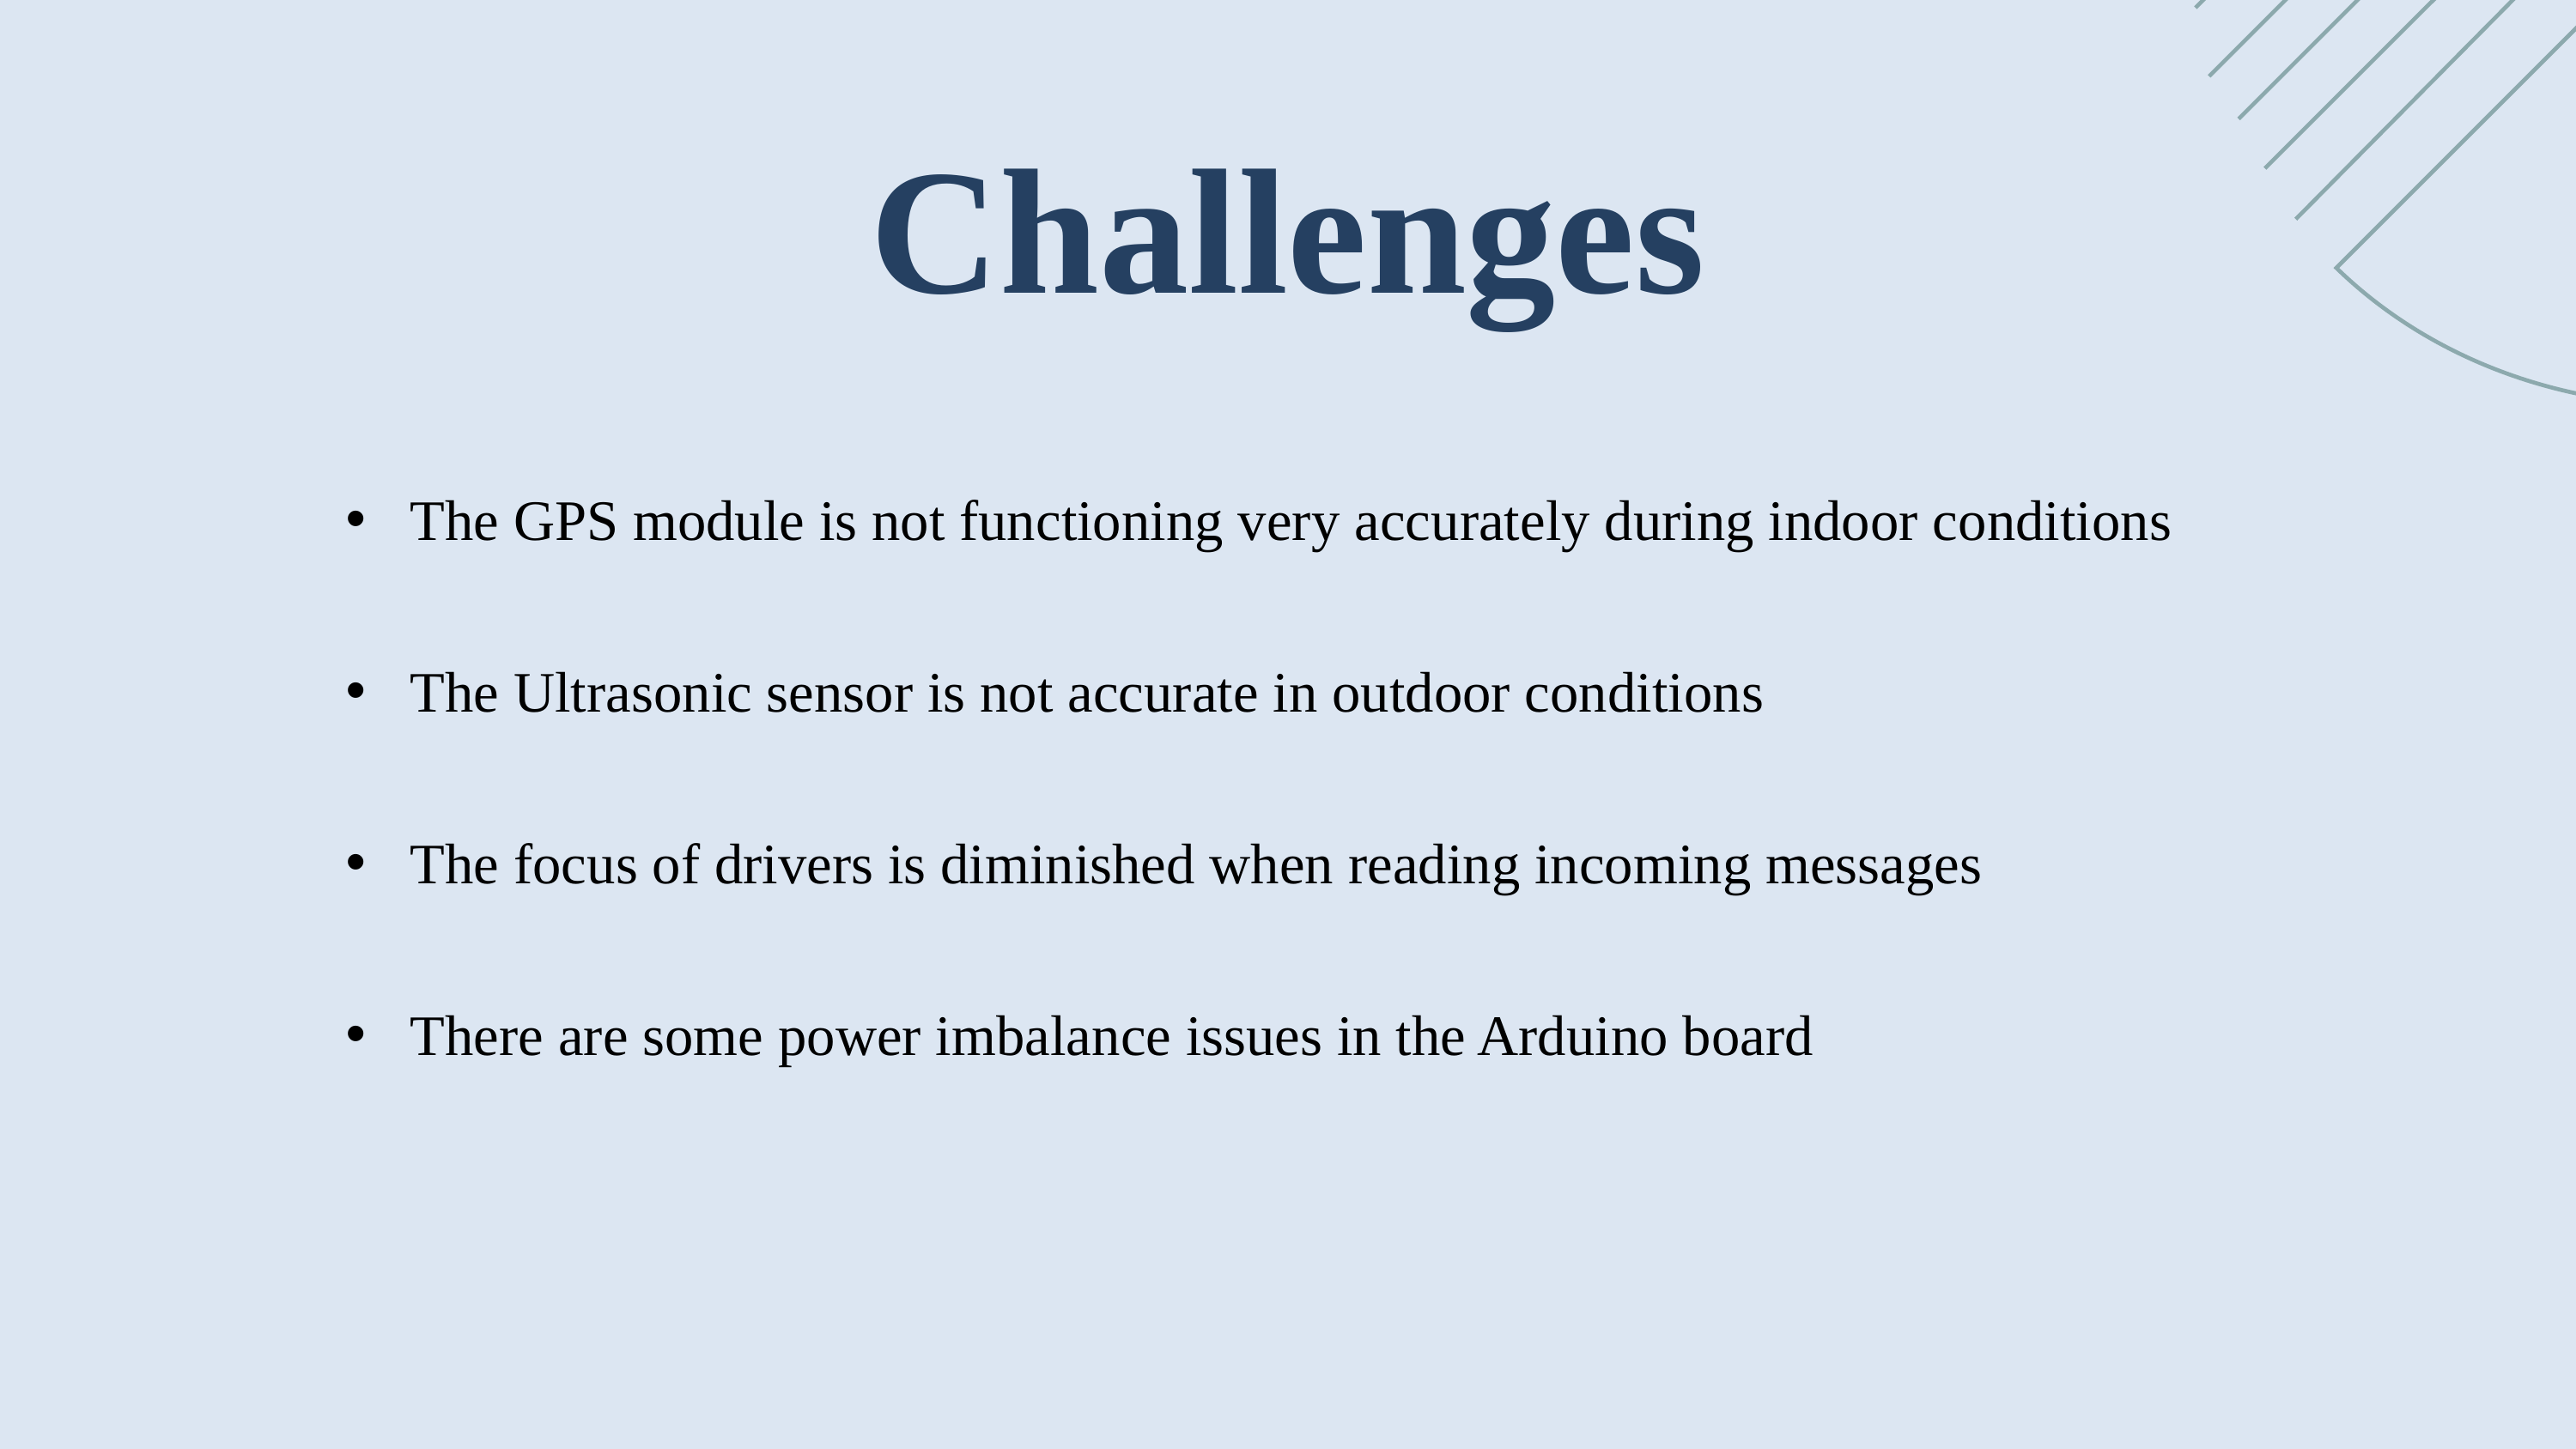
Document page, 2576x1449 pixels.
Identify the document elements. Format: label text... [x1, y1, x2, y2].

text_box Challenges [381, 149, 2195, 330]
text_box The GPS module is not functioning very accurately during indoor conditions The Ultrasonic sensor is not accurate in outdoor conditions The focus of drivers is diminished when reading incoming messages There are some power imbalance issues in the Arduino board [345, 380, 2296, 1067]
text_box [2360, 0, 2576, 328]
